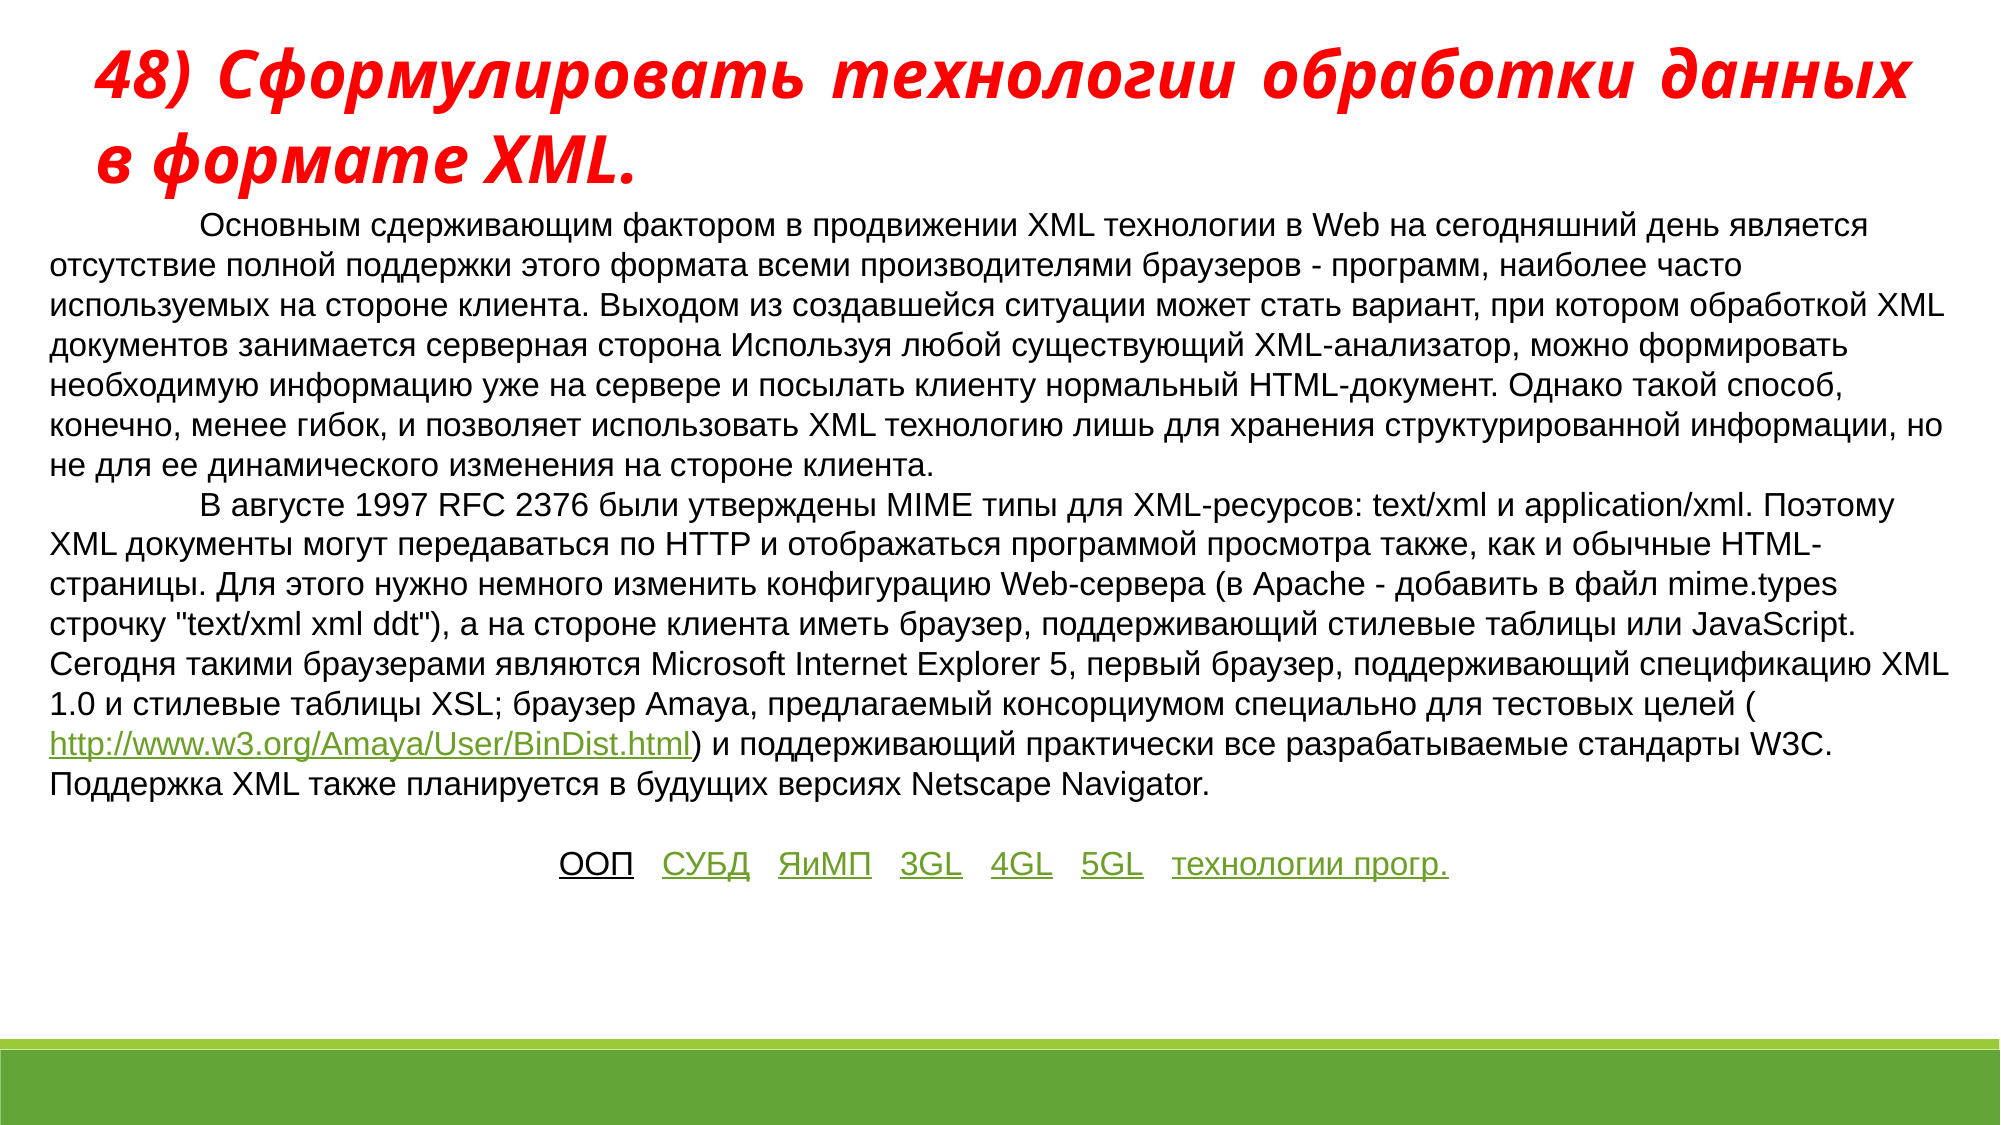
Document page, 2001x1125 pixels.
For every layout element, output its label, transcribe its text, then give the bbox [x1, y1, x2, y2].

text_box Основным сдерживающим фактором в продвижении XML технологии в Web на сегодняшний день является отсутствие полной поддержки этого формата всеми производителями браузеров - программ, наиболее часто используемых на стороне клиента. Выходом из создавшейся ситуации может стать вариант, при котором обработкой XML документов занимается серверная сторона Используя любой существующий XML-анализатор, можно формировать необходимую информацию уже на сервере и посылать клиенту нормальный HTML-документ. Однако такой способ, конечно, менее гибок, и позволяет использовать XML технологию лишь для хранения структурированной информации, но не для ее динамического изменения на стороне клиента. В августе 1997 RFC 2376 были утверждены MIME типы для XML-ресурсов: text/xml и application/xml. Поэтому XML документы могут передаваться по HTTP и отображаться программой просмотра также, как и обычные HTML- страницы. Для этого нужно немного изменить конфигурацию Web-сервера (в Apache - добавить в файл mime.types строчку "text/xml xml ddt"), а на стороне клиента иметь браузер, поддерживающий стилевые таблицы или JavaScript. Сегодня такими браузерами являются Microsoft Internet Explorer 5, первый браузер, поддерживающий спецификацию XML 1.0 и стилевые таблицы XSL; браузер Amaya, предлагаемый консорциумом специально для тестовых целей (http://www.w3.org/Amaya/User/BinDist.html) и поддерживающий практически все разрабатываемые стандарты W3C. Поддержка XML также планируется в будущих версиях Netscape Navigator. ООП СУБД ЯиМП 3GL 4GL 5GL технологии прогр. [34, 195, 1974, 930]
text_box 48) Сформулировать технологии обработки данных в формате XML. [80, 18, 1927, 195]
